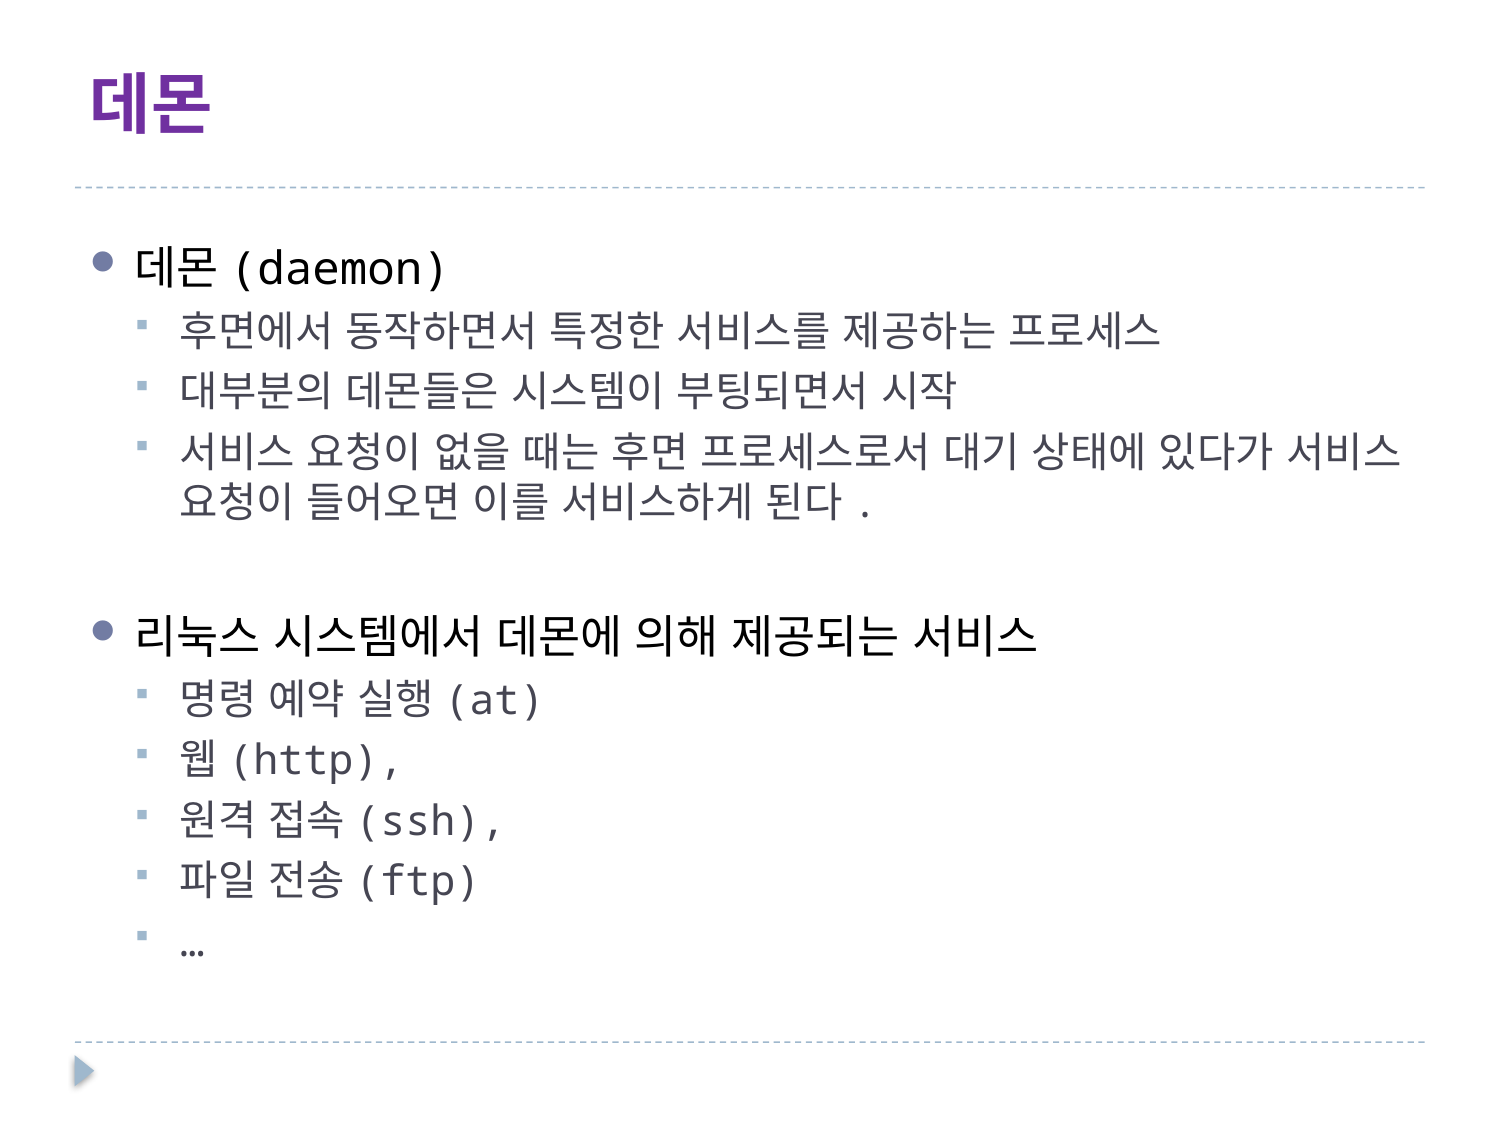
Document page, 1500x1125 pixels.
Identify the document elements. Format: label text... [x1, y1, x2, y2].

title 데몬 [75, 24, 1425, 149]
list 데몬(daemon) 후면에서 동작하면서 특정한 서비스를 제공하는 프로세스 대부분의 데몬들은 시스템이 부팅되면서 시작 서비스 요청이 없을 때는 후면 프로세스로서 대기 상태에 있다가 서비스 요청이 들어오면 이를 서비스하게 된다. 리눅스 시스템에서 데몬에 의해 제공되는 서비스 명령 예약 실행(at) 웹(http), 원격 접속(ssh), 파일 전송(ftp) … [75, 231, 1425, 1010]
